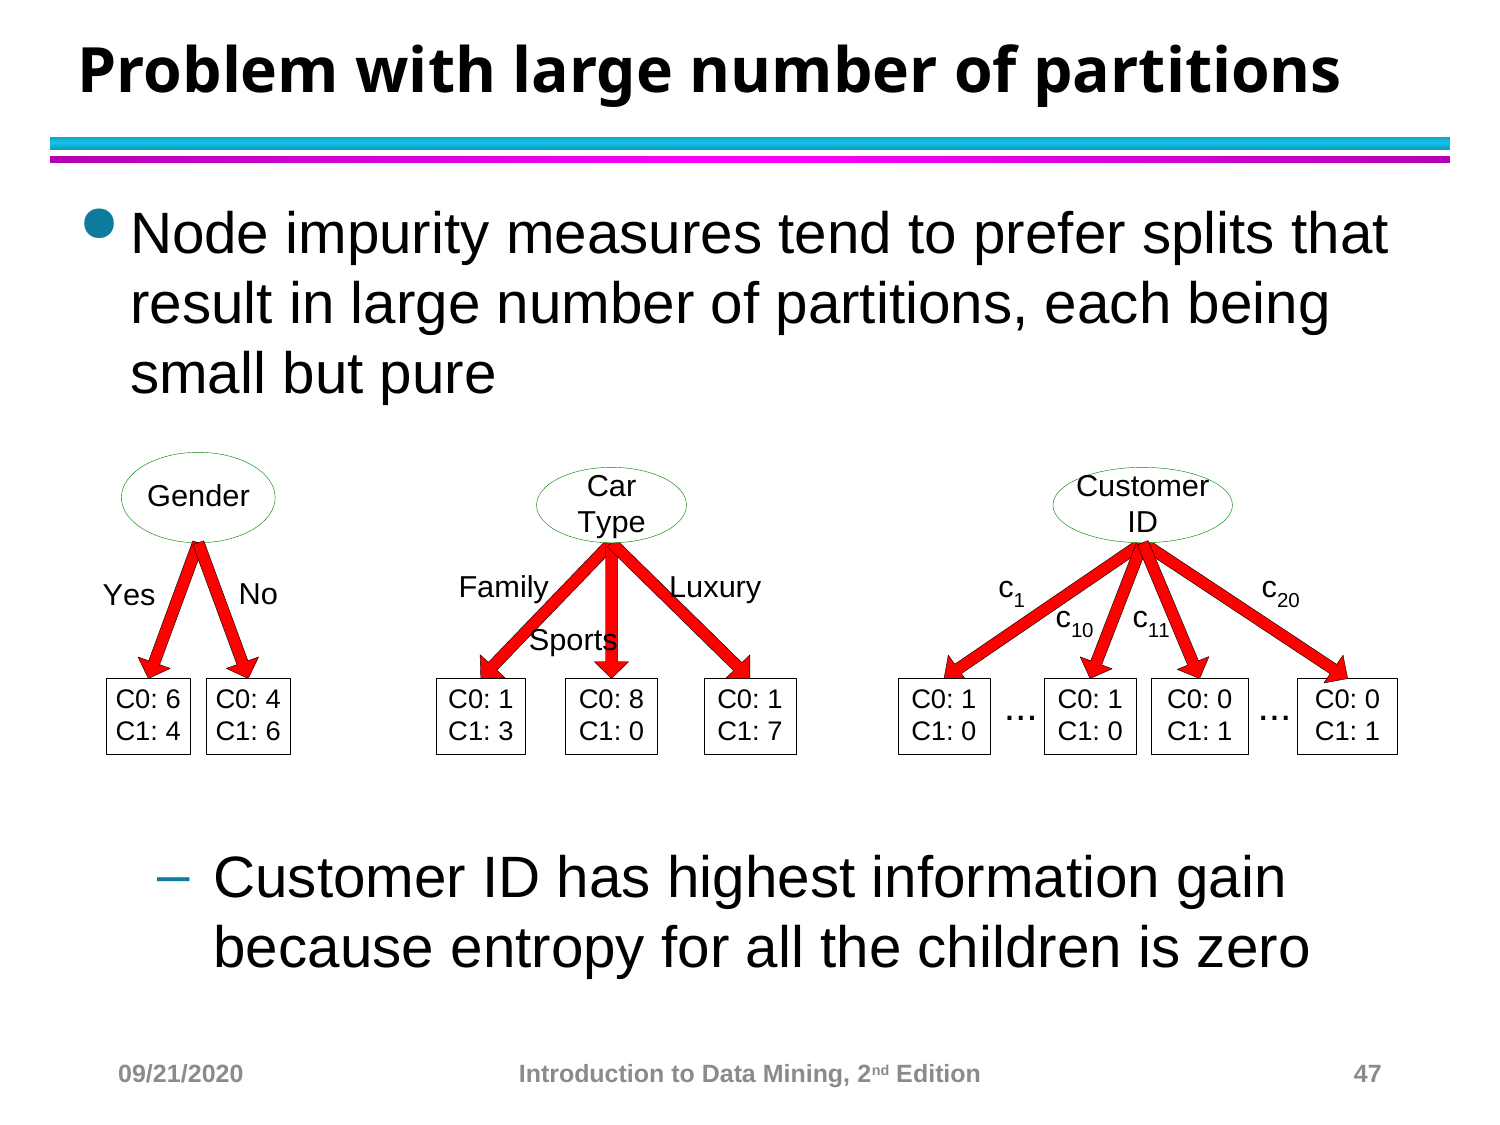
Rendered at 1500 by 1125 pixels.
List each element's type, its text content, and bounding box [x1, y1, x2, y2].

footer Introduction to Data Mining, 2nd Edition [496, 1042, 1004, 1103]
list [87, 449, 1401, 757]
title Problem with large number of partitions [62, 24, 1421, 113]
list Node impurity measures tend to prefer splits that result in large number of partitions, each being small but pure Customer ID has highest information gain because entropy for all the children is zero [67, 187, 1432, 1038]
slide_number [103, 1042, 441, 1103]
slide_number 47 [1059, 1042, 1397, 1103]
